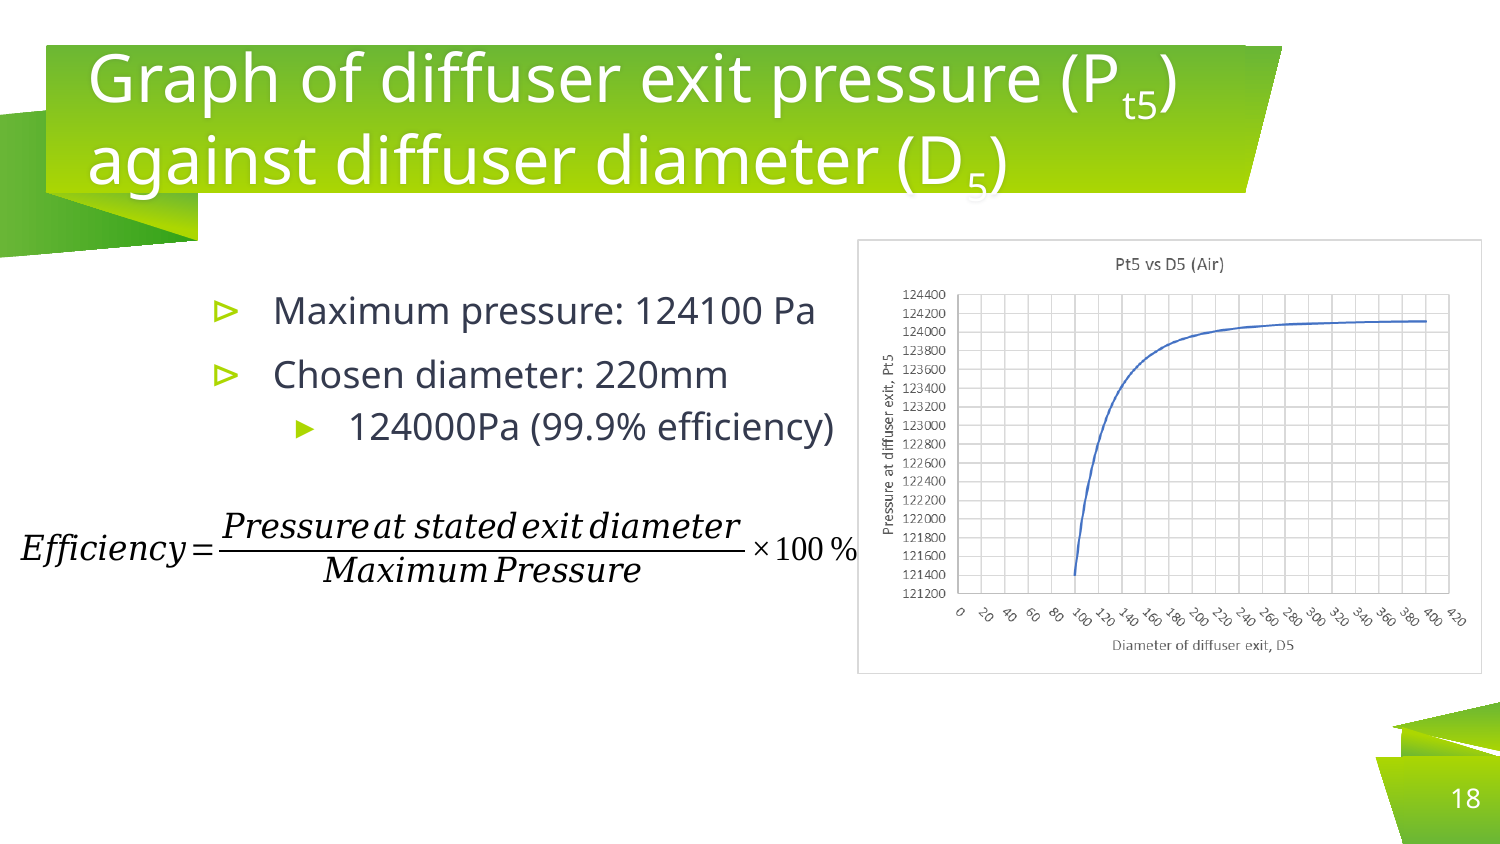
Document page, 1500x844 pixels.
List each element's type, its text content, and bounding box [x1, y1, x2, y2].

list Maximum pressure: 124100 Pa Chosen diameter: 220mm 124000Pa (99.9% efficiency) [197, 279, 1351, 783]
title Graph of diffuser exit pressure (Pt5) against diffuser diameter (D5) [87, 45, 1210, 193]
picture [857, 239, 1482, 675]
slide_number 18 [1401, 756, 1482, 844]
